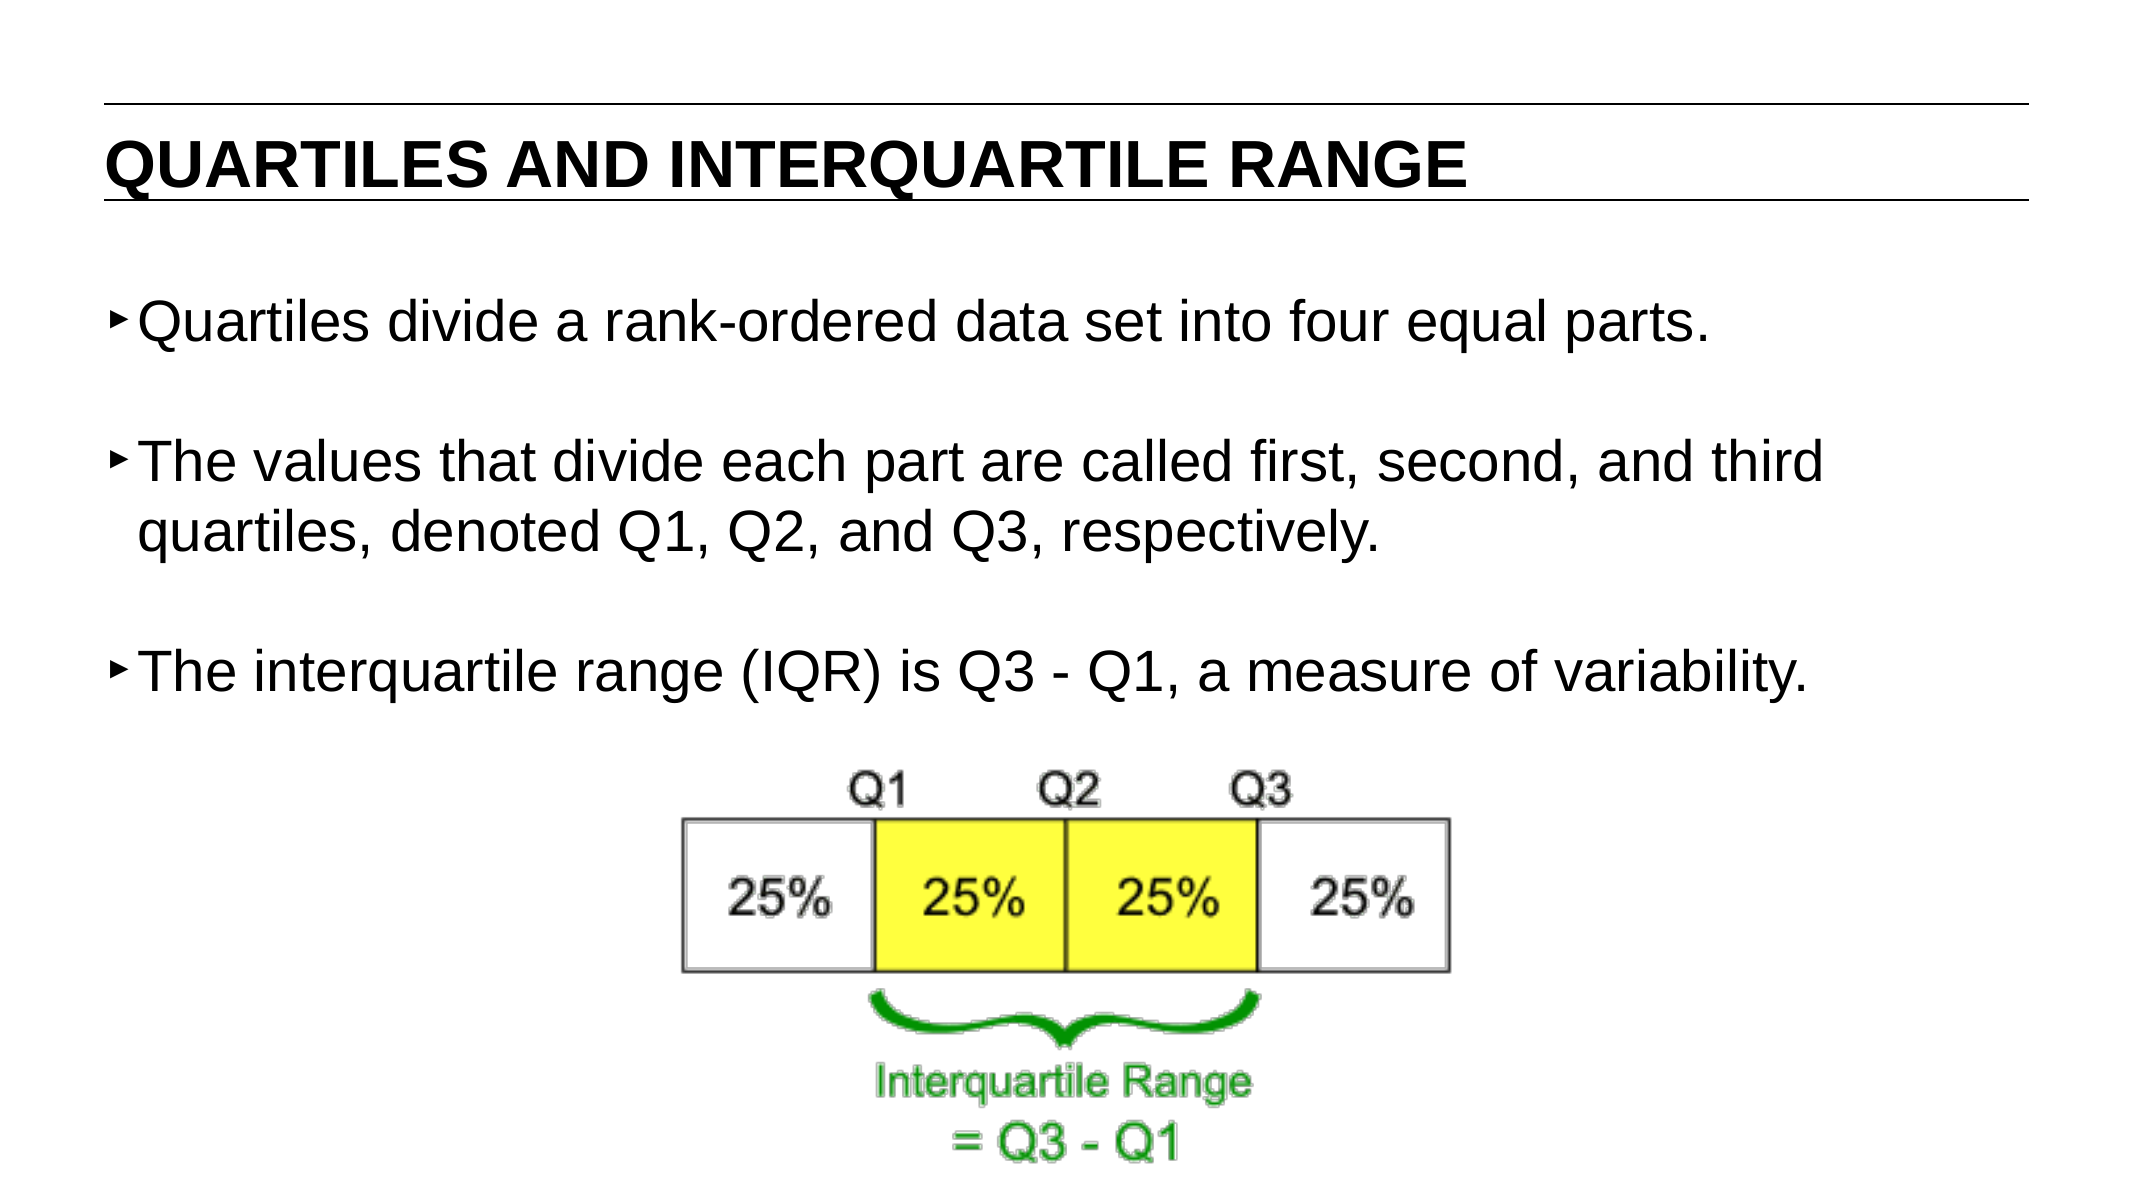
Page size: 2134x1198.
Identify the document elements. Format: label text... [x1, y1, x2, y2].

text_box QUARTILES AND INTERQUARTILE RANGE [104, 120, 2030, 192]
list Quartiles divide a rank-ordered data set into four equal parts. The values that divide each part are called first, second, and third quartiles, denoted Q1, Q2, and Q3, respectively. The interquartile range (IQR) is Q3 - Q1, a measure of variability. [104, 213, 2030, 839]
picture [663, 758, 1470, 1175]
